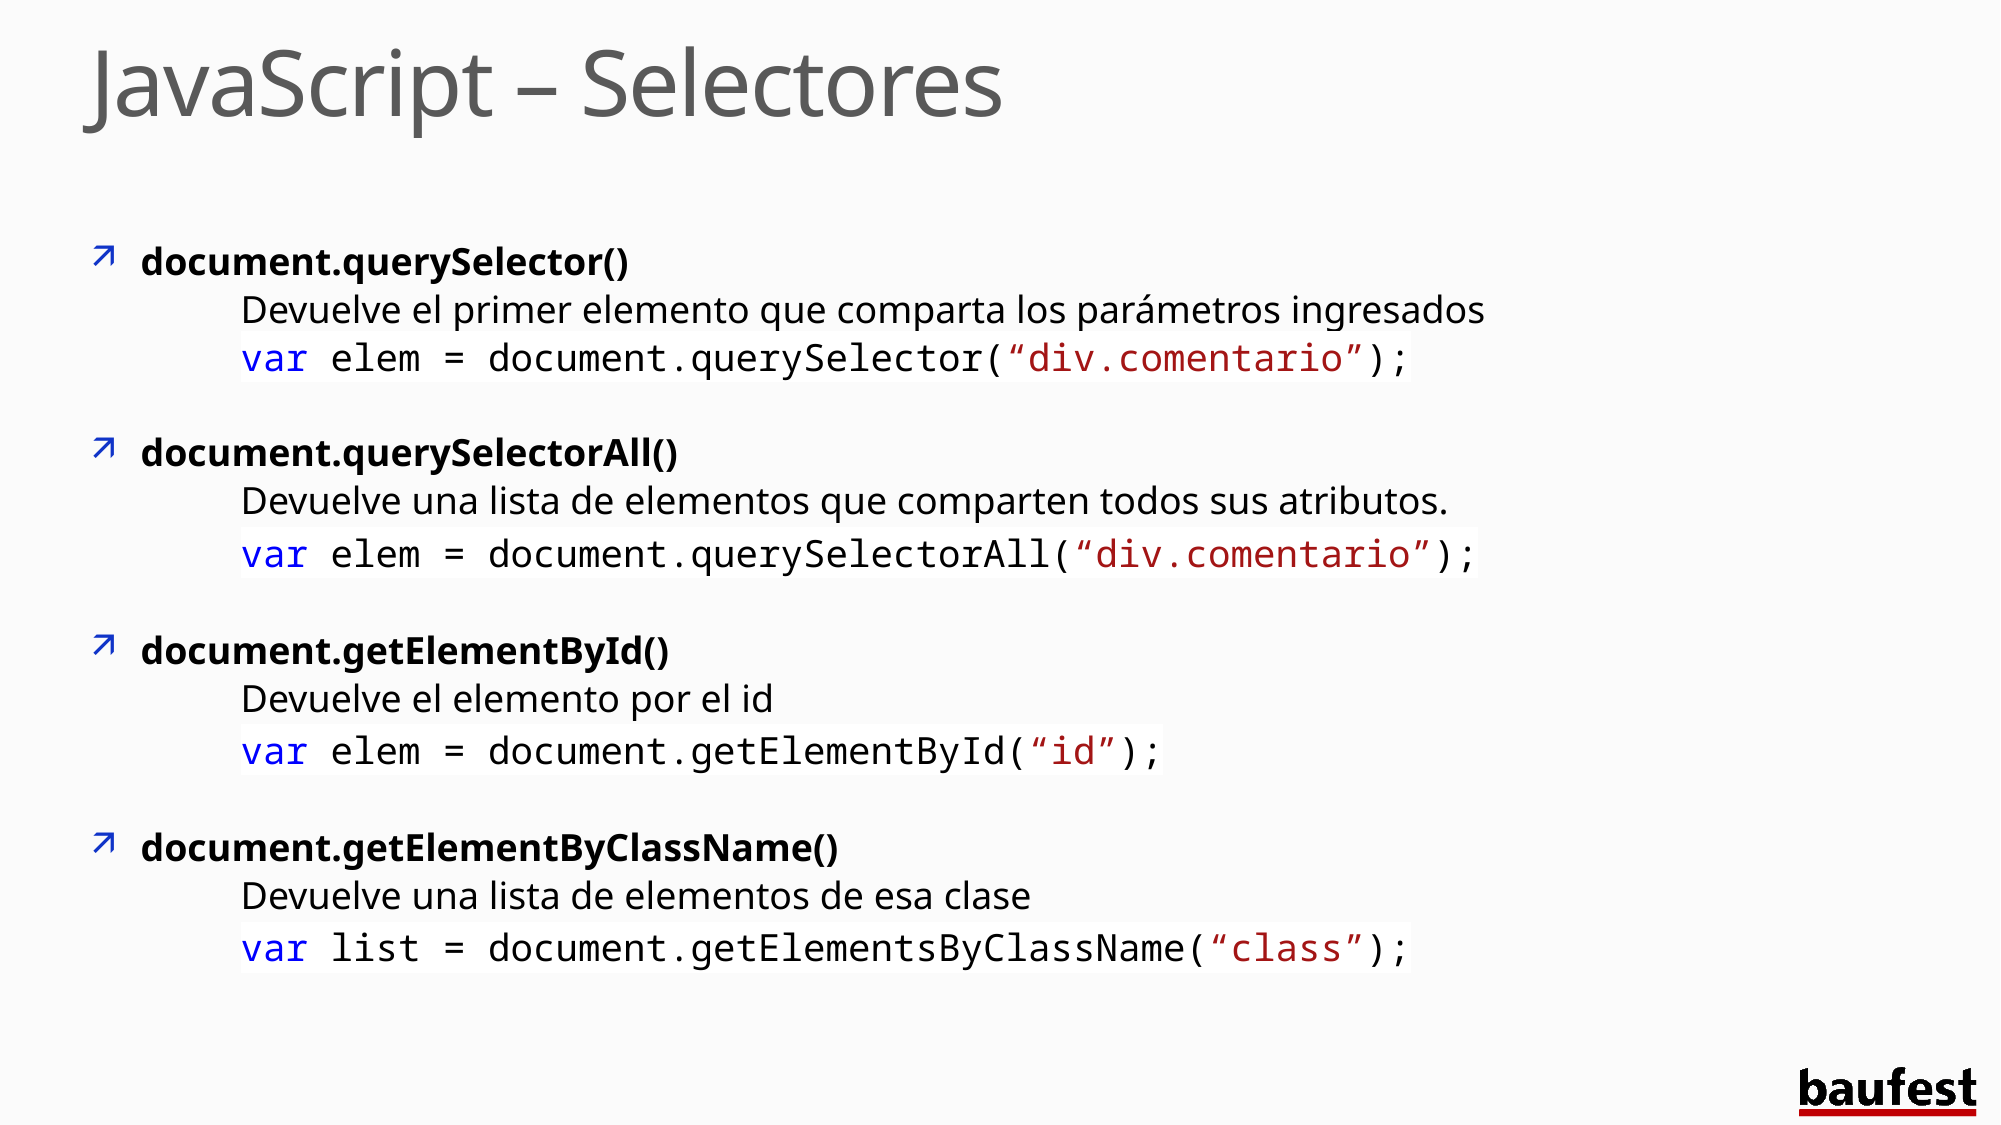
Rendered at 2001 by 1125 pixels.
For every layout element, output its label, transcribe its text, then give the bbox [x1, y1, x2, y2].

title JavaScript – Selectores [90, 37, 1920, 138]
picture [1799, 1066, 1977, 1117]
text_box document.querySelector() Devuelve el primer elemento que comparta los parámetros ingresados var elem = document.querySelector(“div.comentario”); document.querySelectorAll() Devuelve una lista de elementos que comparten todos sus atributos. var elem = document.querySelectorAll(“div.comentario”); document.getElementById() Devuelve el elemento por el id var elem = document.getElementById(“id”); document.getElementByClassName() Devuelve una lista de elementos de esa clase var list = document.getElementsByClassName(“class”); [90, 242, 1976, 971]
